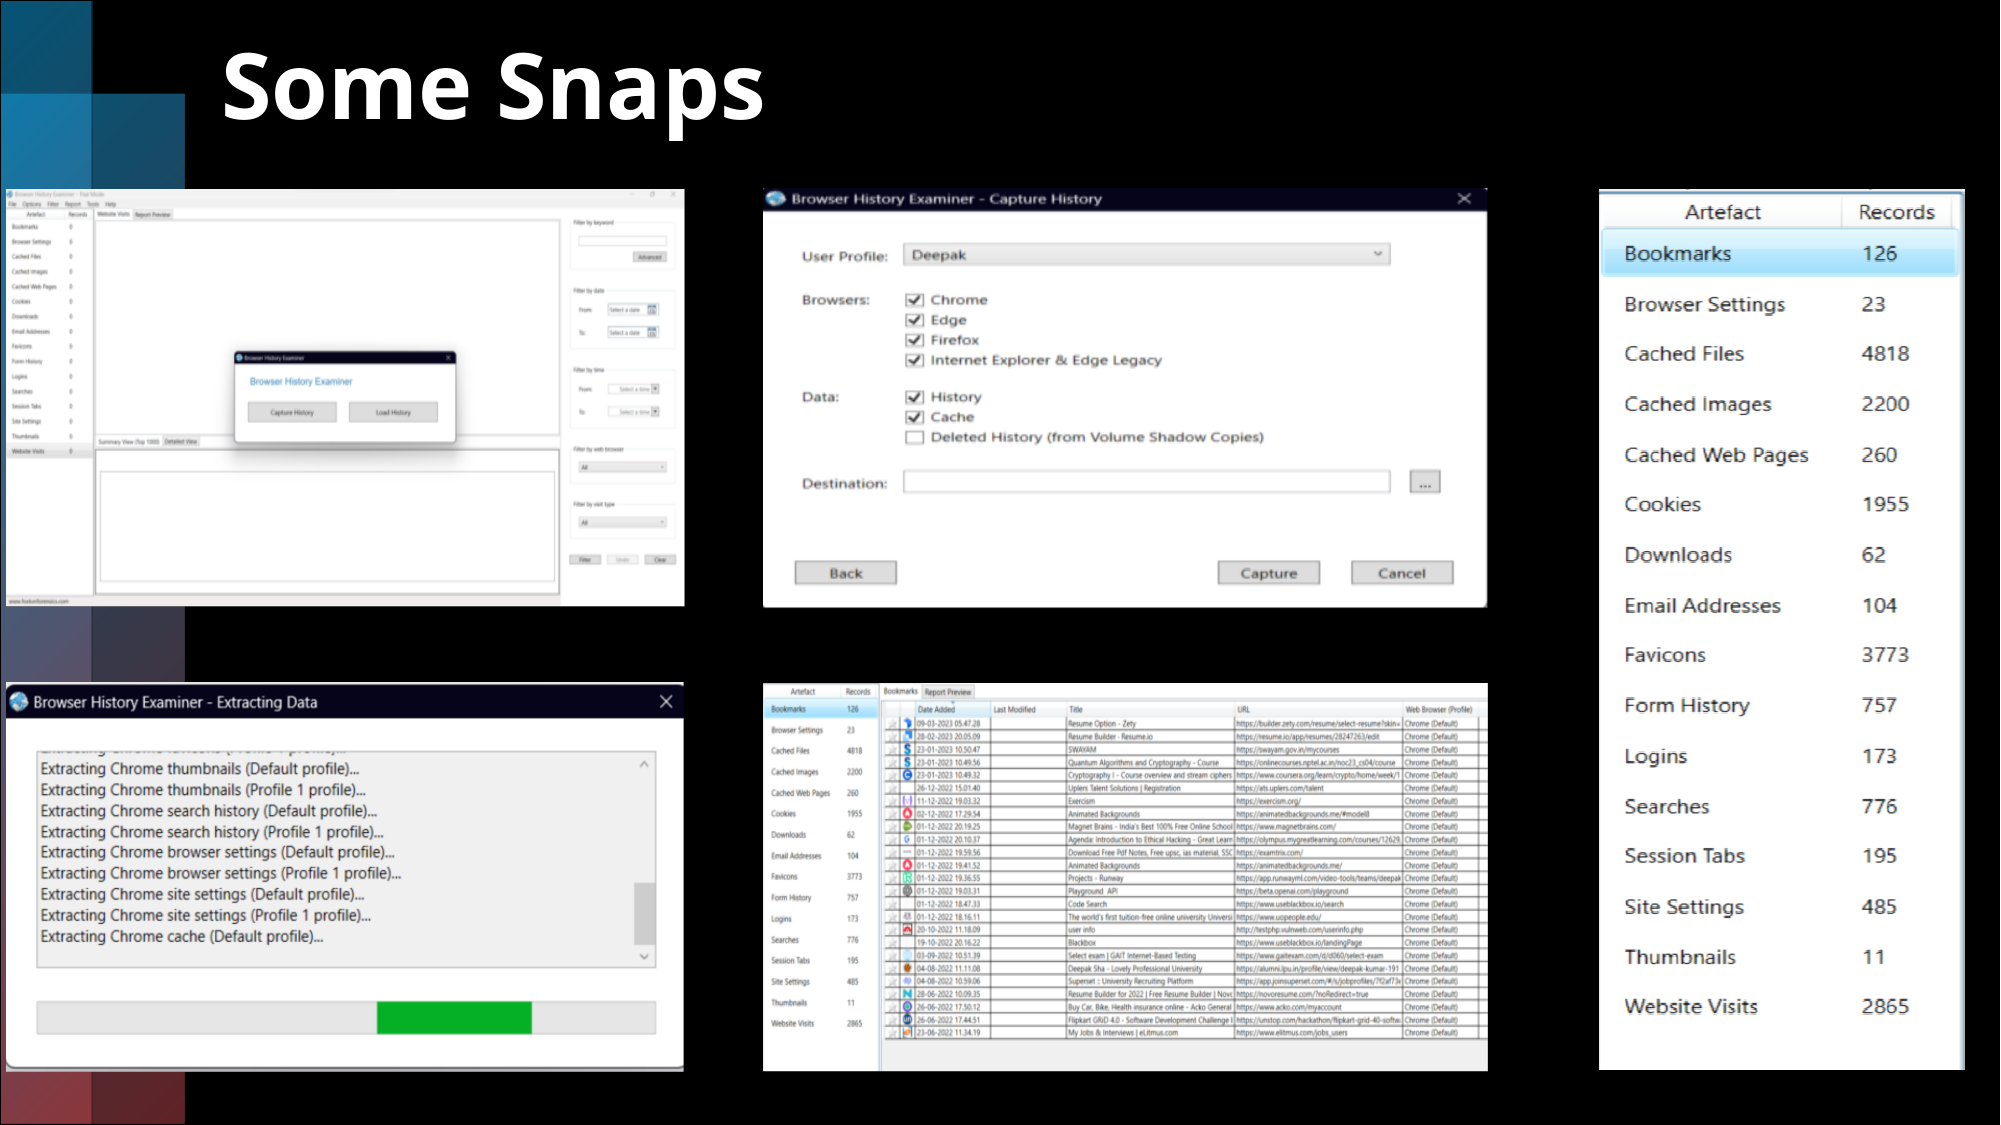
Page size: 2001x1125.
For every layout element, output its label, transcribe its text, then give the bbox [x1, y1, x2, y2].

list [762, 189, 1489, 612]
picture [6, 189, 686, 610]
title Some Snaps [206, 20, 832, 174]
picture [6, 682, 686, 1074]
picture [1599, 189, 1966, 1074]
picture [763, 683, 1489, 1073]
